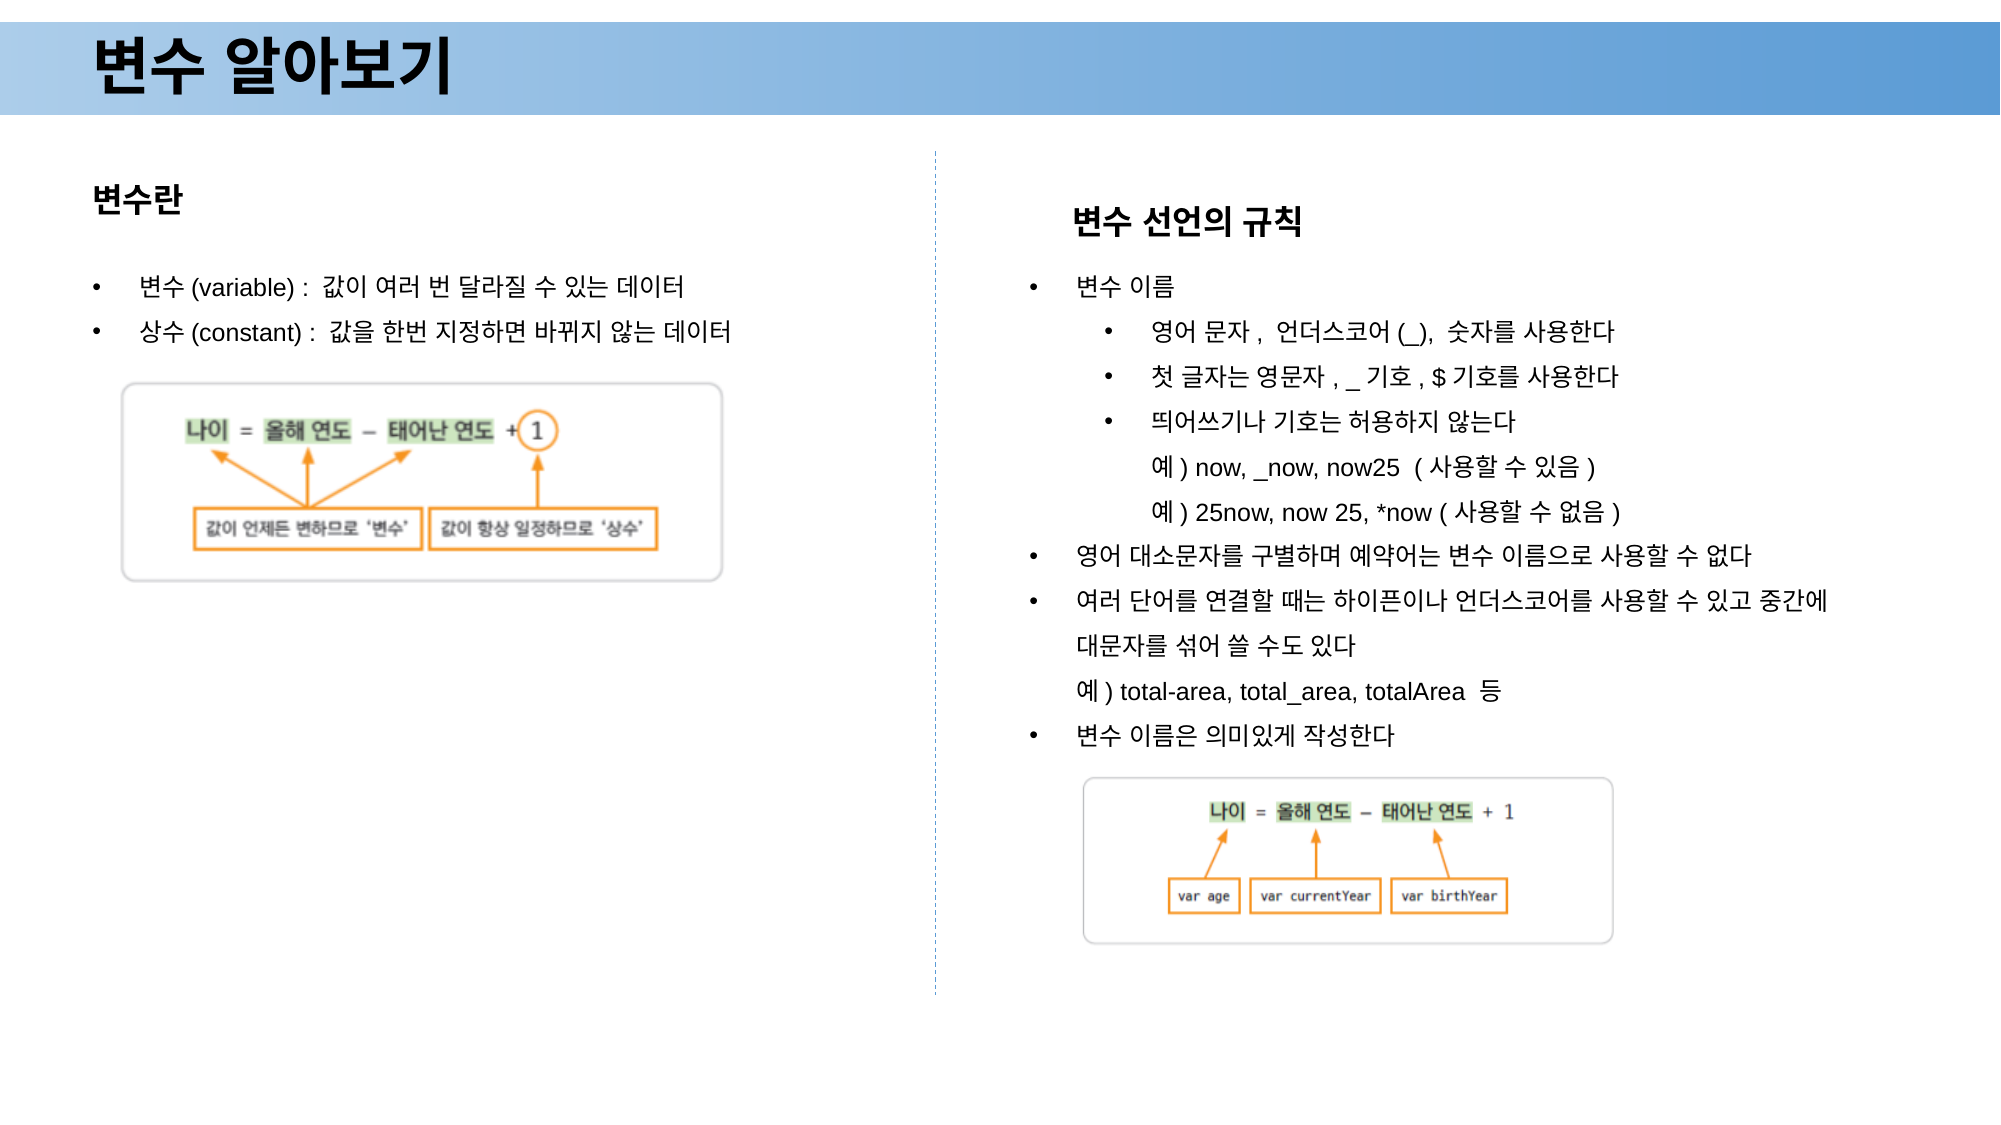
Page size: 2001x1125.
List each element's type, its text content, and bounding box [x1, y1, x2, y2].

text_box 변수란 [77, 171, 640, 227]
text_box 변수 이름 영어 문자, 언더스코어(_), 숫자를 사용한다 첫 글자는 영문자, _기호, $기호를 사용한다 띄어쓰기나 기호는 허용하지 않는다 예) now, _now, now25 (사용할 수 있음) 예) 25now, now 25, *now (사용할 수 없음) 영어 대소문자를 구별하며 예약어는 변수 이름으로 사용할 수 없다 여러 단어를 연결할 때는 하이픈이나 언더스코어를 사용할 수 있고 중간에 대문자를 섞어 쓸 수도 있다 예) total-area, total_area, totalArea 등 변수 이름은 의미있게 작성한다 [1014, 249, 1846, 803]
picture [113, 372, 739, 594]
picture [1066, 766, 1620, 953]
text_box 변수 선언의 규칙 [1057, 193, 1620, 249]
title 변수 알아보기 [77, 22, 1569, 116]
text_box 변수(variable) : 값이 여러 번 달라질 수 있는 데이터 상수(constant) : 값을 한번 지정하면 바뀌지 않는 데이터 [77, 249, 909, 354]
